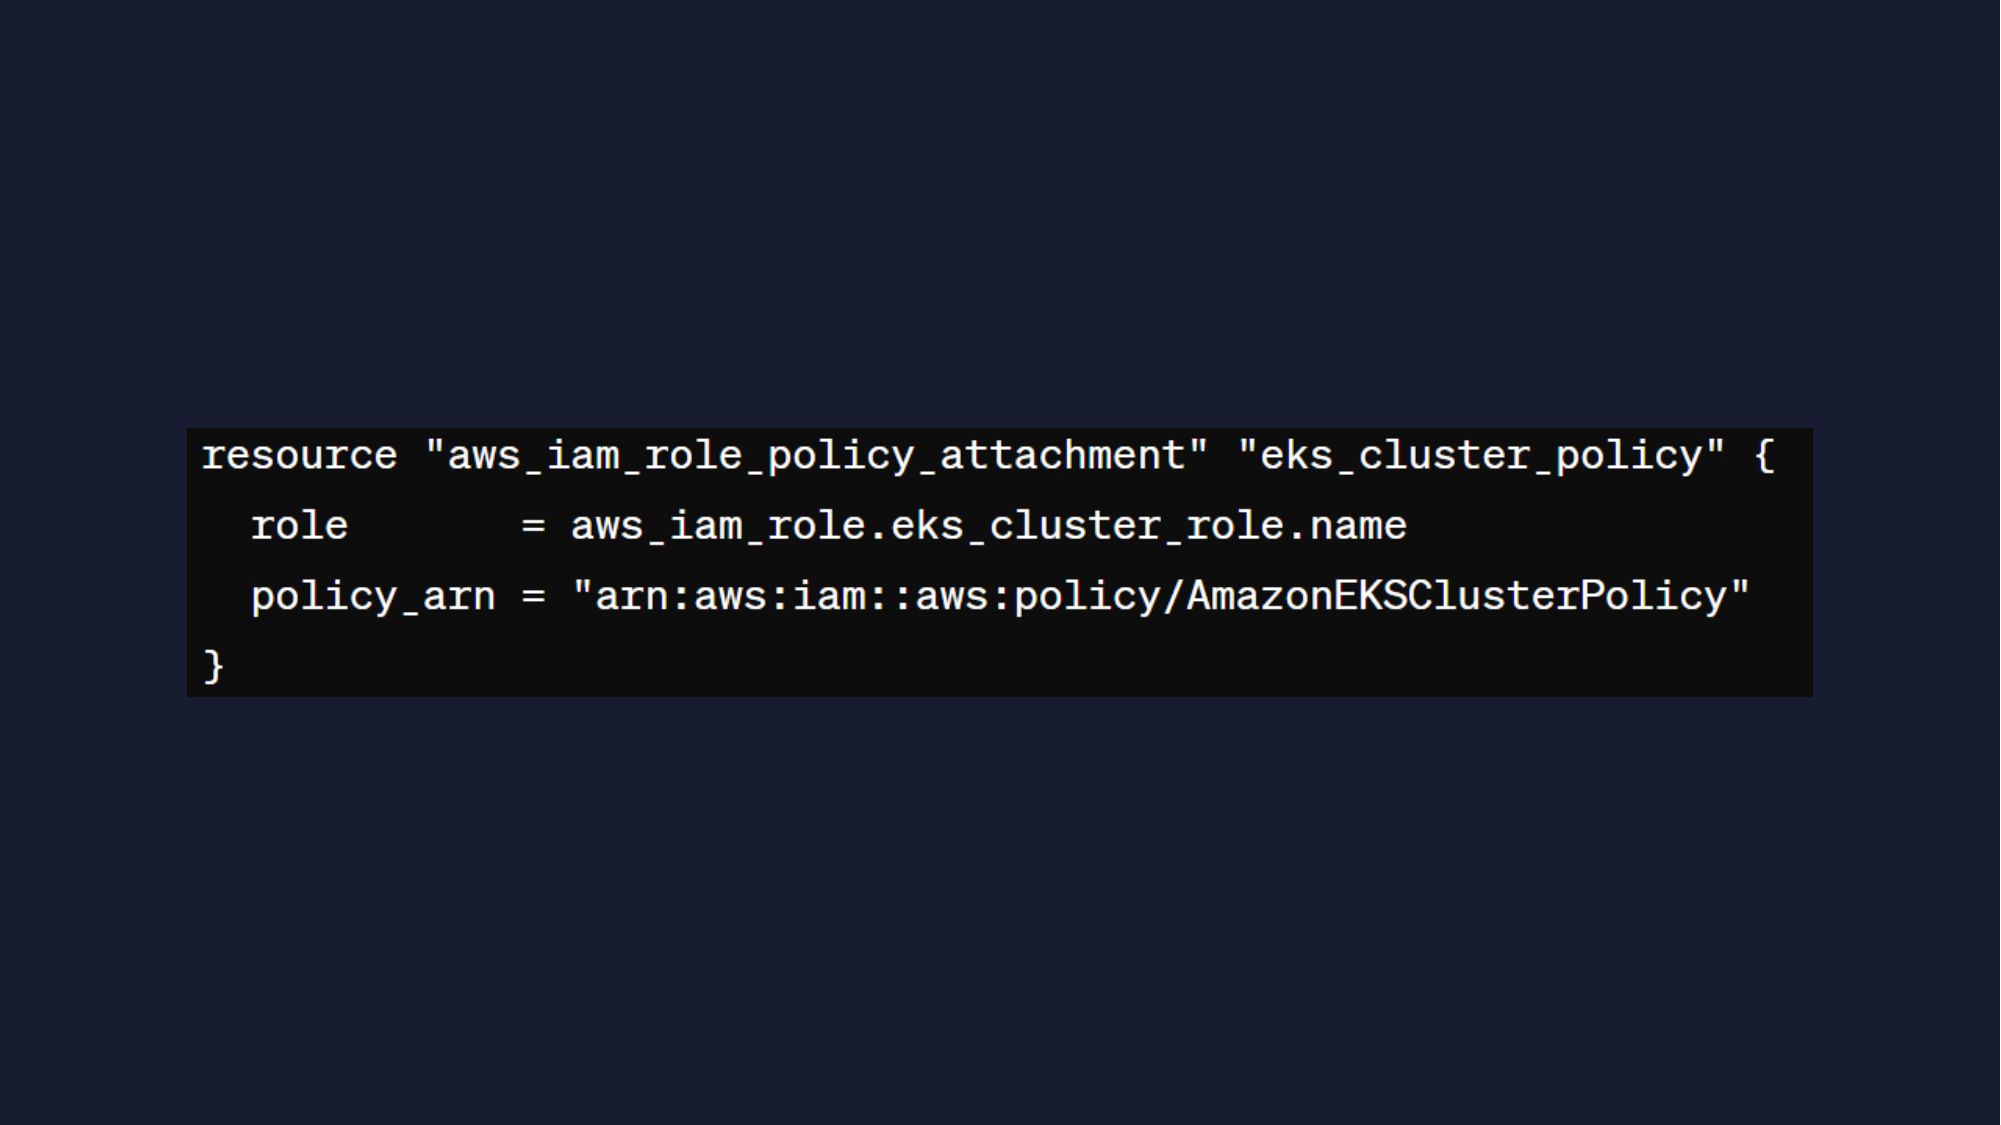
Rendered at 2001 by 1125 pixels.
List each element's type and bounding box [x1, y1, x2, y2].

picture [187, 428, 1813, 697]
